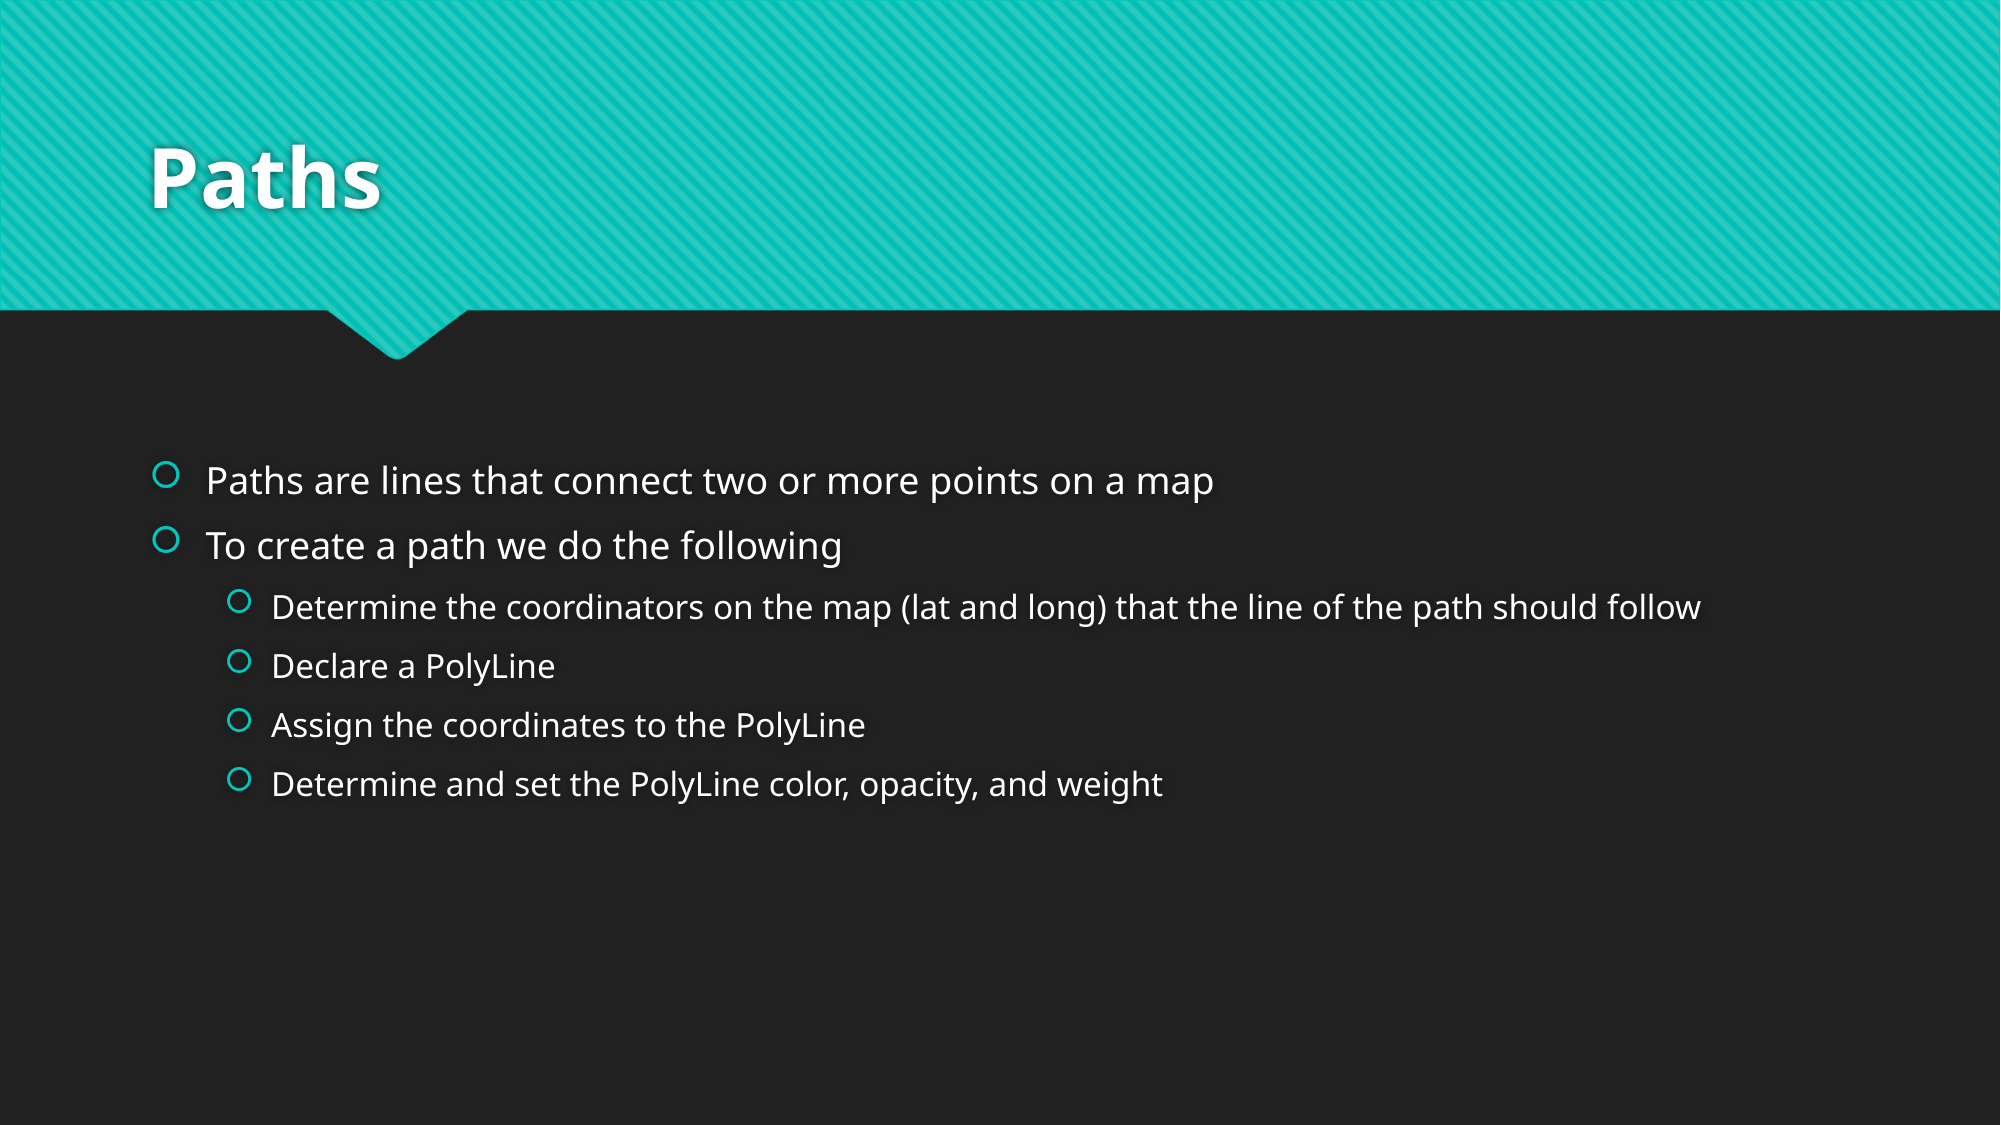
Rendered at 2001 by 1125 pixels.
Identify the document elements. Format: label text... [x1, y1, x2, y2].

list Paths are lines that connect two or more points on a map To create a path we do the following Determine the coordinators on the map (lat and long) that the line of the path should follow Declare a PolyLine Assign the coordinates to the PolyLine Determine and set the PolyLine color, opacity, and weight [134, 364, 1866, 962]
title Paths [132, 73, 1868, 233]
